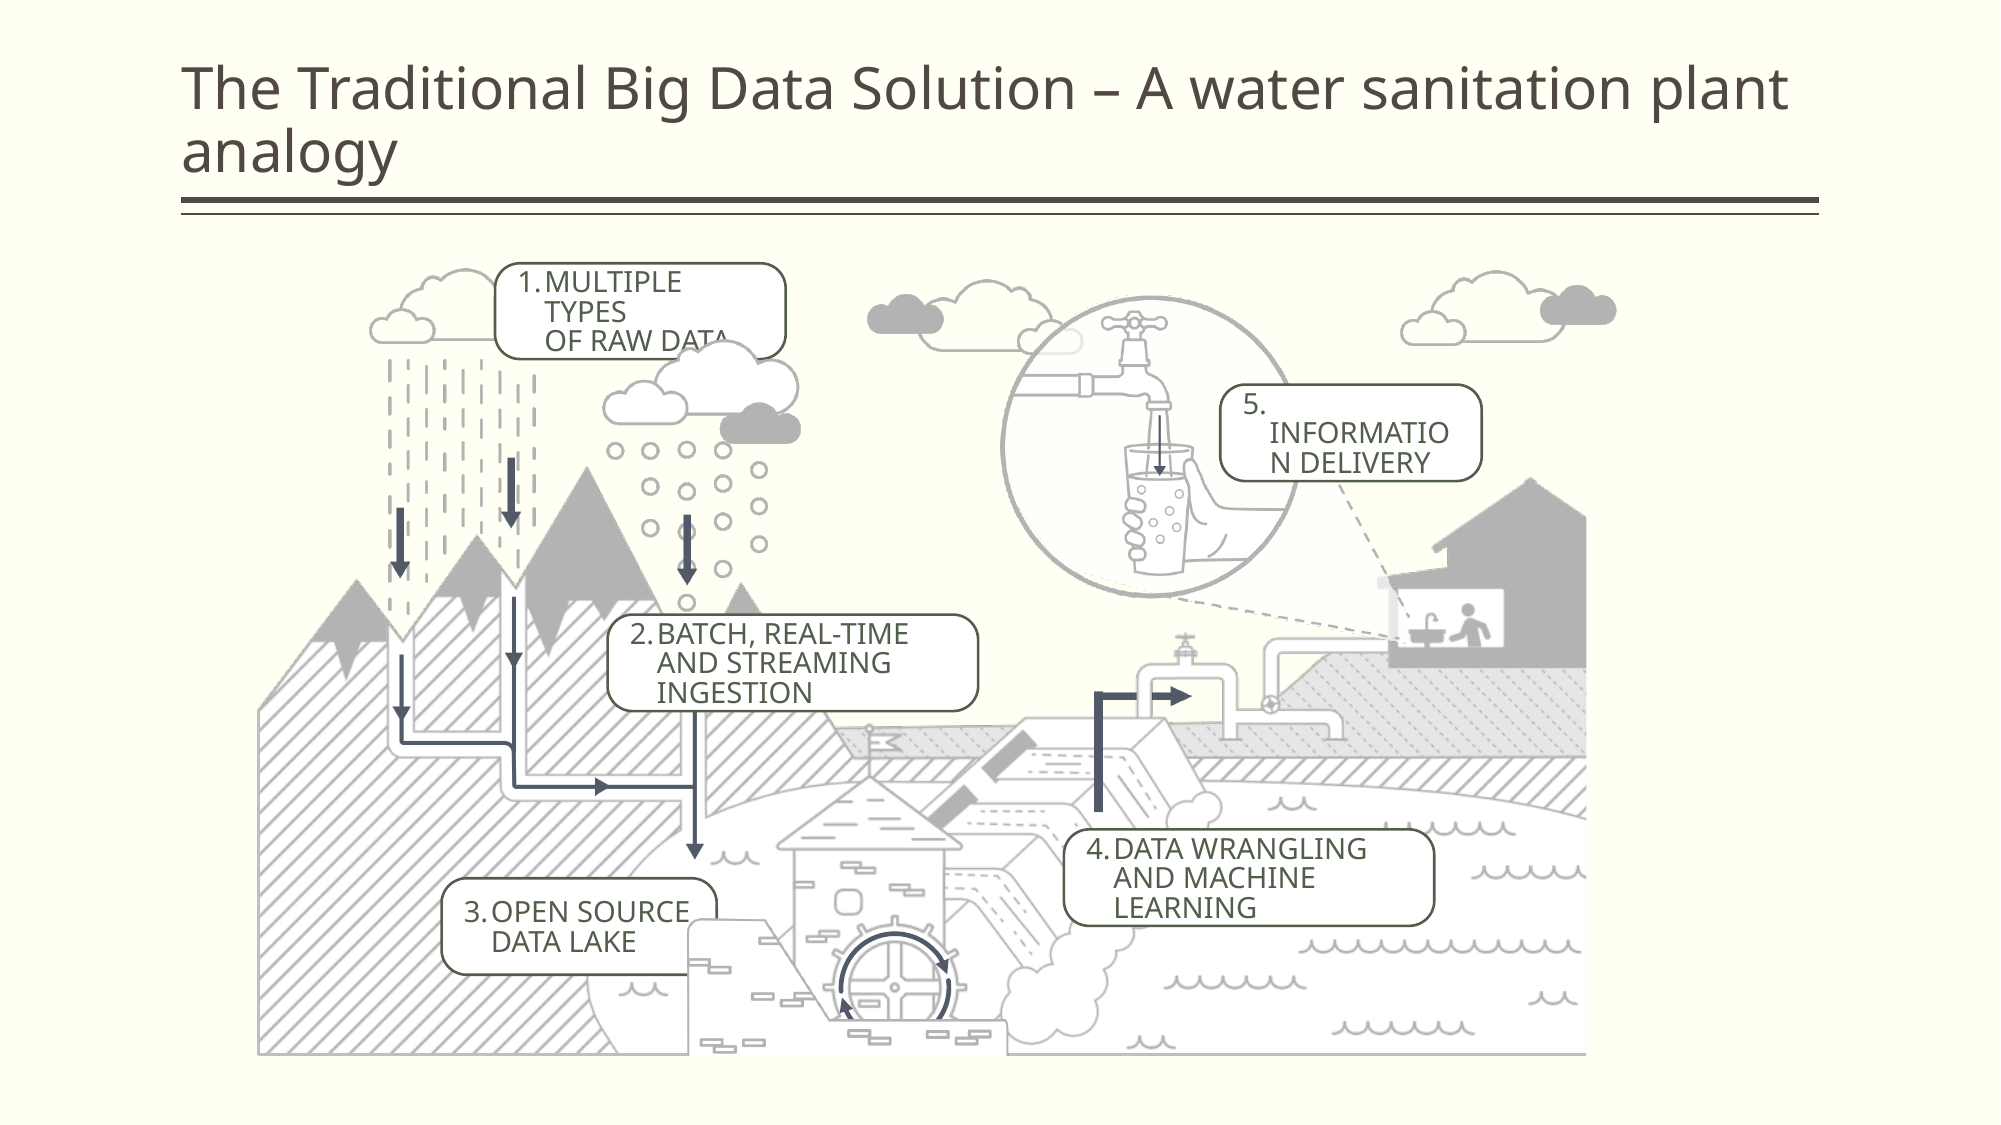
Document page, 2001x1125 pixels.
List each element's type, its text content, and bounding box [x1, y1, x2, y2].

title The Traditional Big Data Solution – A water sanitation plant analogy [181, 12, 1819, 193]
picture [368, 268, 586, 344]
text_box 1. Multiple types of raw data [497, 259, 790, 363]
text_box 5. Information Delivery [1414, 380, 1486, 416]
picture [258, 270, 1617, 1056]
